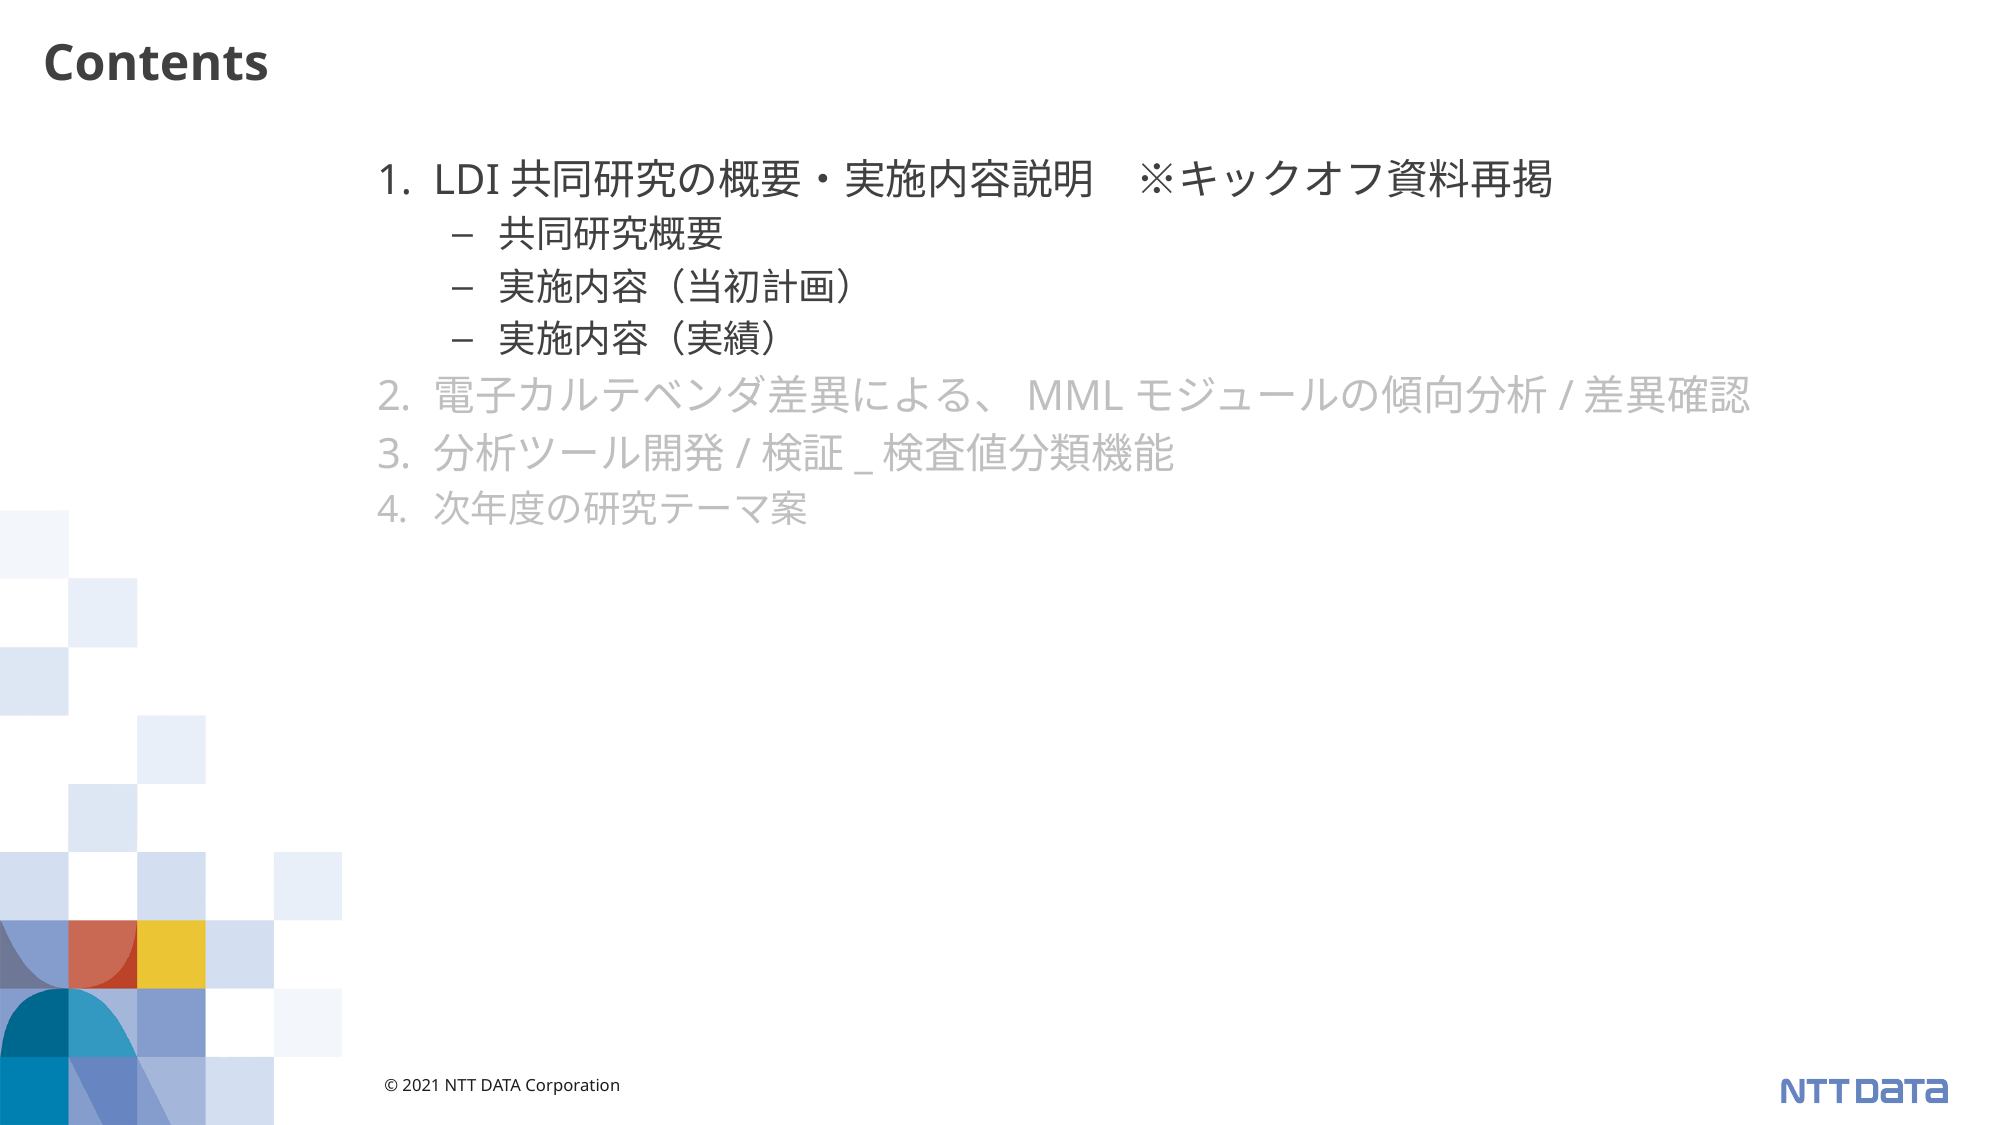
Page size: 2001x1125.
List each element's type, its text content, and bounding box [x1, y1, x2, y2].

list LDI共同研究の概要・実施内容説明 ※キックオフ資料再掲 共同研究概要 実施内容（当初計画） 実施内容（実績） 電子カルテベンダ差異による、MMLモジュールの傾向分析/差異確認 分析ツール開発/検証_検査値分類機能 次年度の研究テーマ案 [362, 145, 1956, 603]
title Contents [28, 0, 1972, 120]
picture [1769, 1066, 1960, 1116]
picture [0, 510, 342, 1125]
